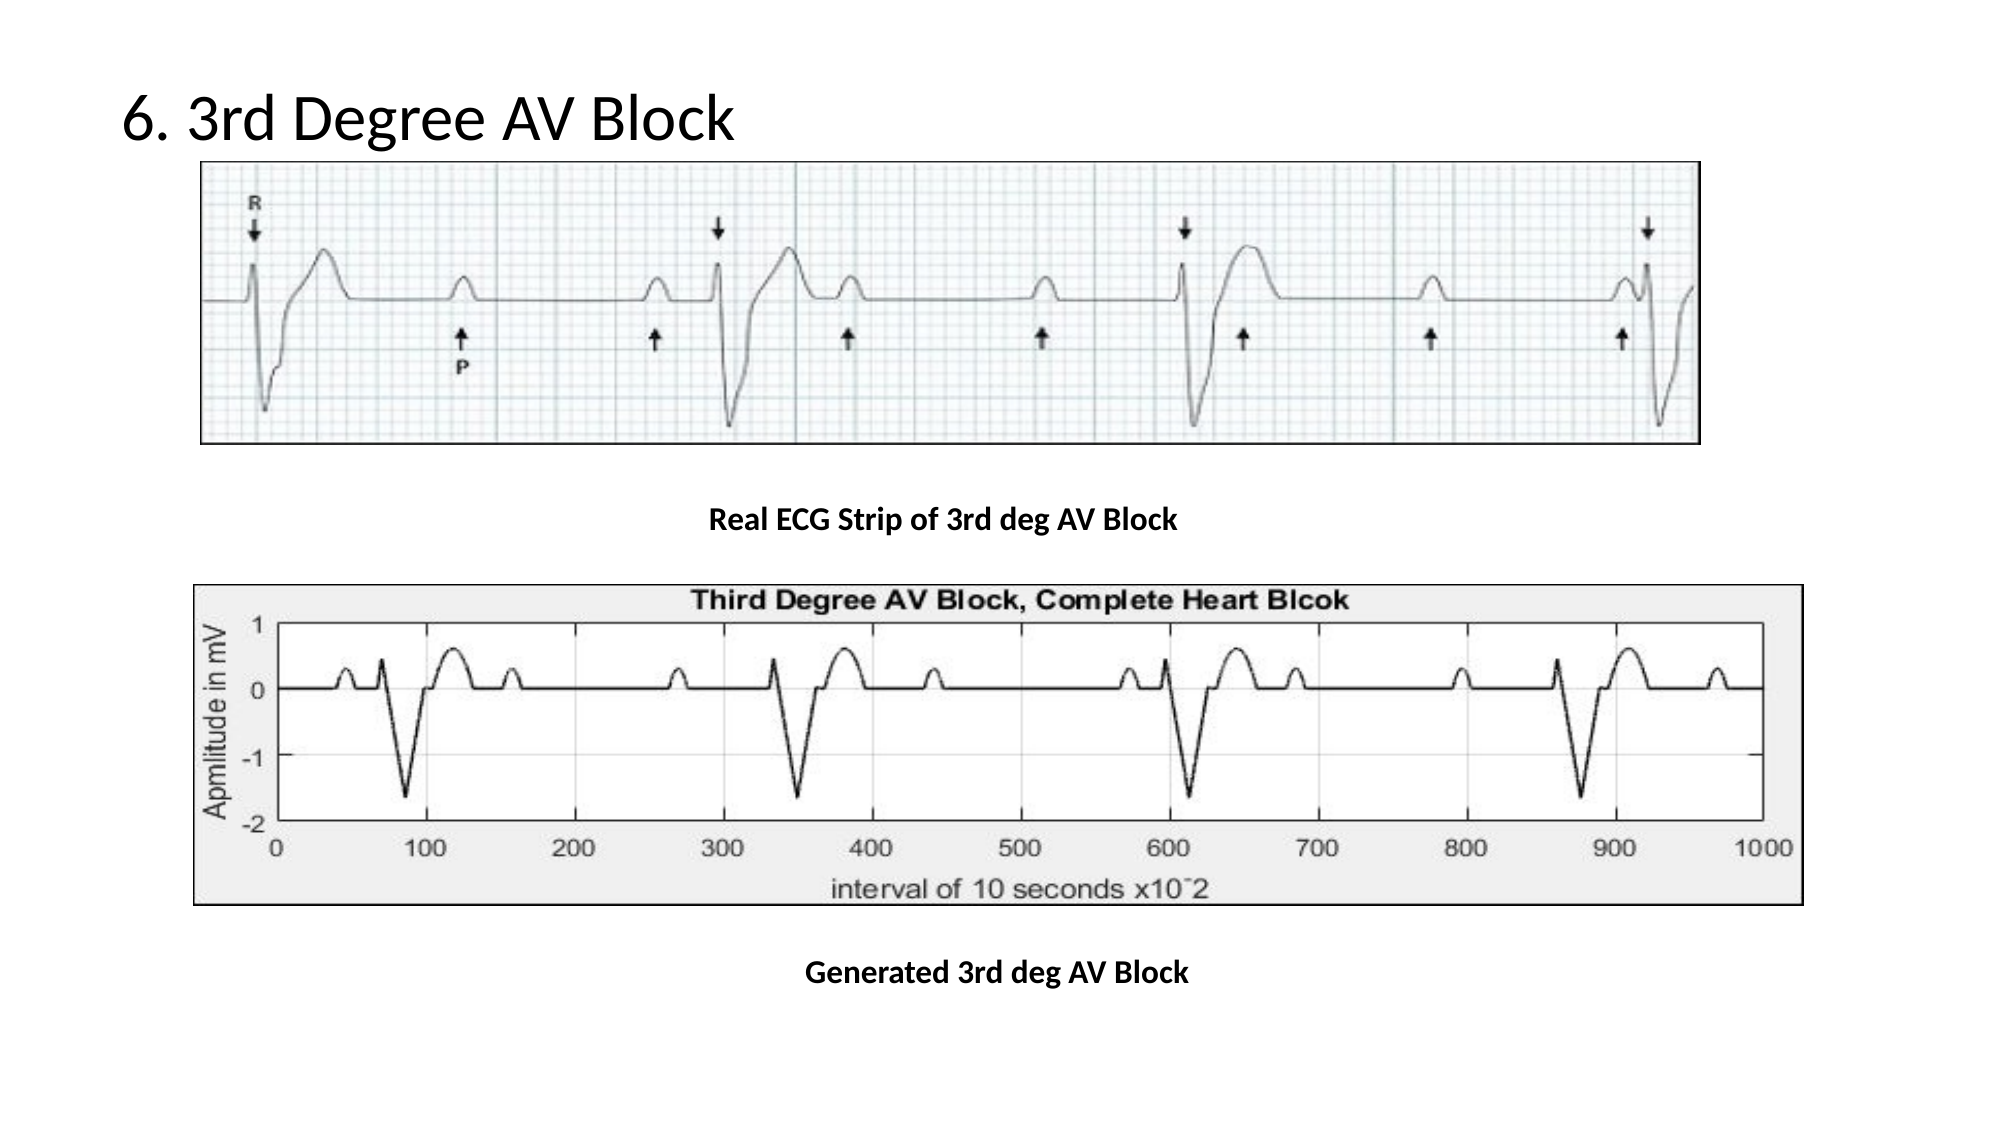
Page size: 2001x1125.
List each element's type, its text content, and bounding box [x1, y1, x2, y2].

text_box Generated 3rd deg AV Block [193, 942, 1809, 998]
picture [193, 584, 1804, 906]
text_box Real ECG Strip of 3rd deg AV Block [193, 489, 1701, 545]
text_box 6. 3rd Degree AV Block [106, 66, 947, 161]
picture [200, 161, 1701, 445]
